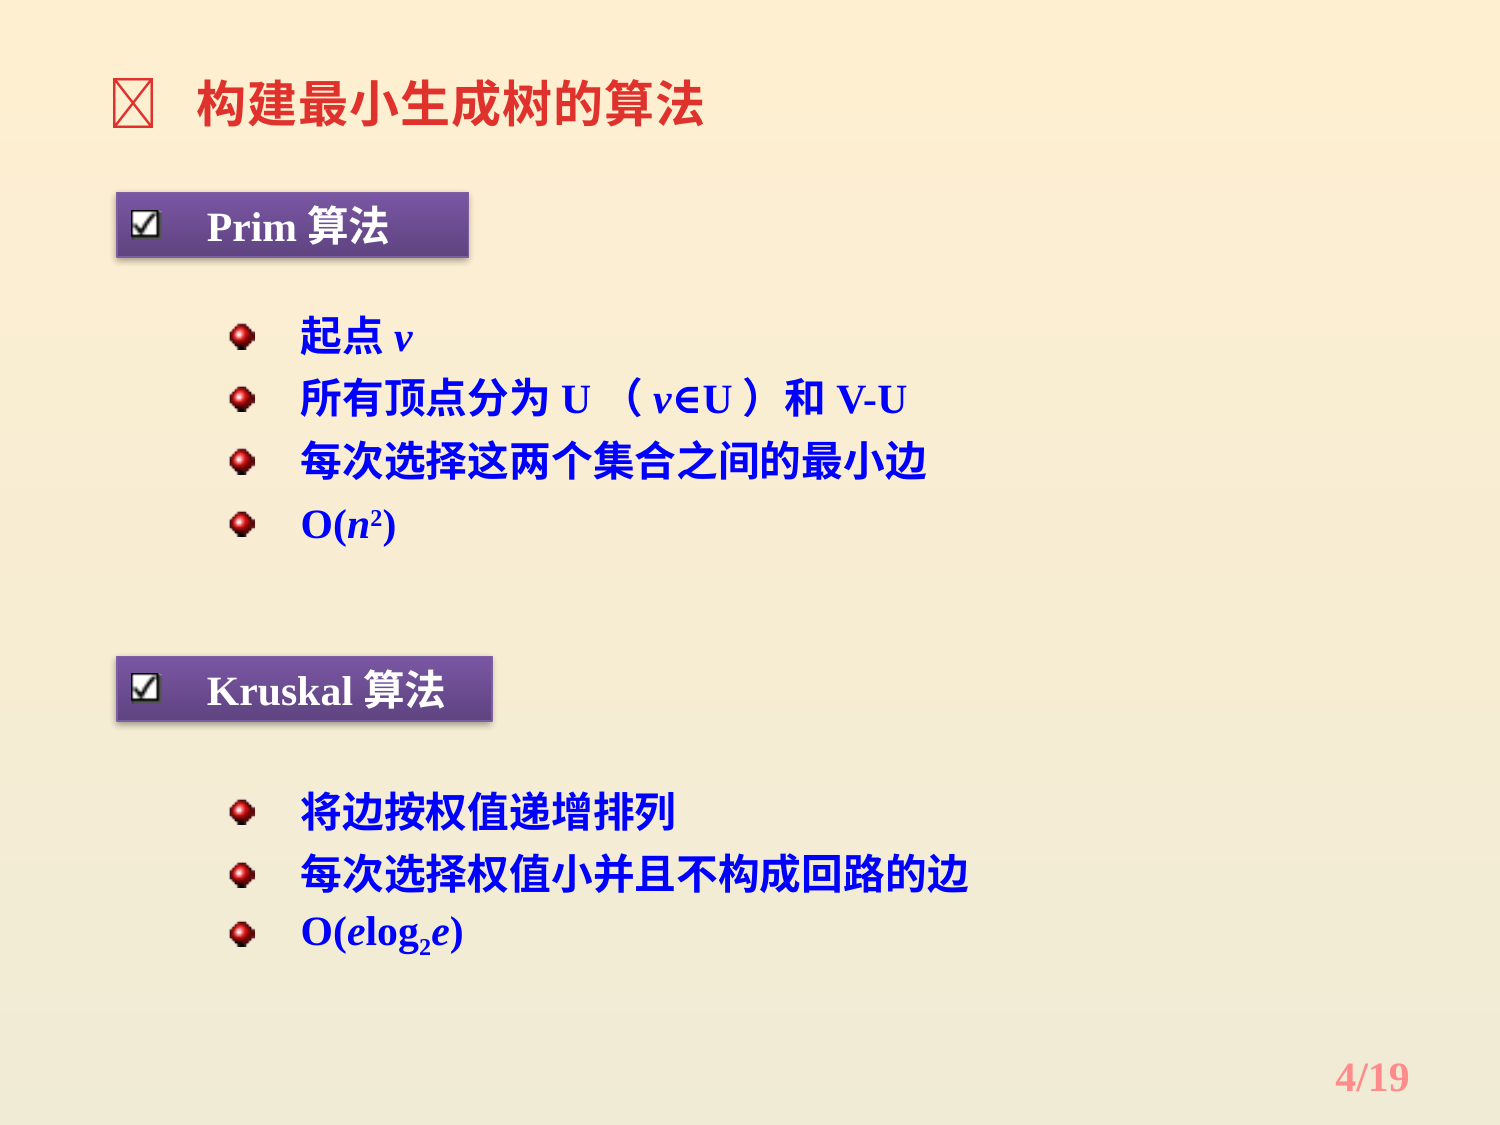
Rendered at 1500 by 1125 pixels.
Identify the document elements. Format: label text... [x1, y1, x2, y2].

picture [131, 673, 162, 704]
picture [225, 795, 255, 825]
picture [225, 507, 255, 537]
slide_number 4/19 [1074, 1042, 1425, 1103]
picture [225, 858, 255, 888]
picture [225, 917, 255, 947]
text_box Prim算法 [116, 192, 469, 258]
text_box  构建最小生成树的算法 [93, 62, 821, 140]
picture [131, 210, 162, 240]
picture [225, 382, 255, 412]
text_box 起点v 所有顶点分为U（v∈U）和V-U 每次选择这两个集合之间的最小边 O(n2) [210, 289, 1020, 555]
text_box Kruskal算法 [116, 656, 493, 722]
picture [225, 319, 255, 350]
picture [225, 444, 255, 475]
text_box 将边按权值递增排列 每次选择权值小并且不构成回路的边 O(elog2e) [210, 765, 997, 968]
